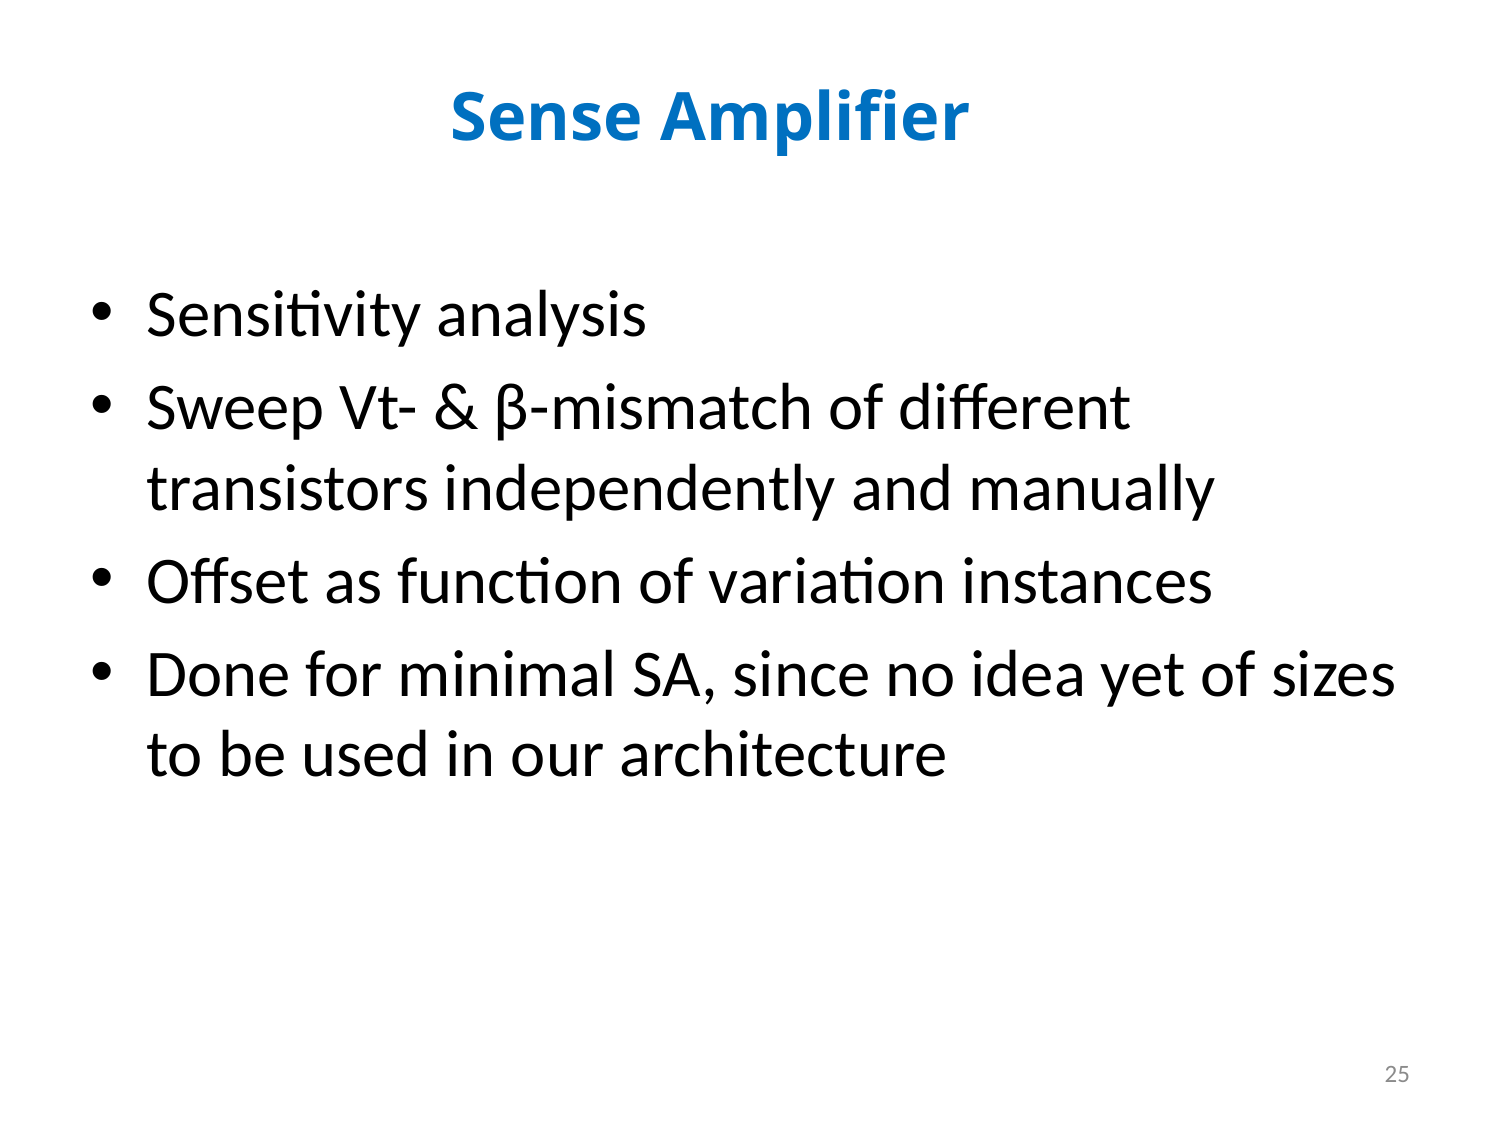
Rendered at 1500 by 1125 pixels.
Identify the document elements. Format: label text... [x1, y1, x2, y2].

list Sensitivity analysis Sweep Vt- & β-mismatch of different transistors independently and manually Offset as function of variation instances Done for minimal SA, since no idea yet of sizes to be used in our architecture [75, 262, 1425, 1005]
text_box Sense Amplifier [265, 66, 1157, 161]
slide_number 25 [1074, 1042, 1425, 1103]
